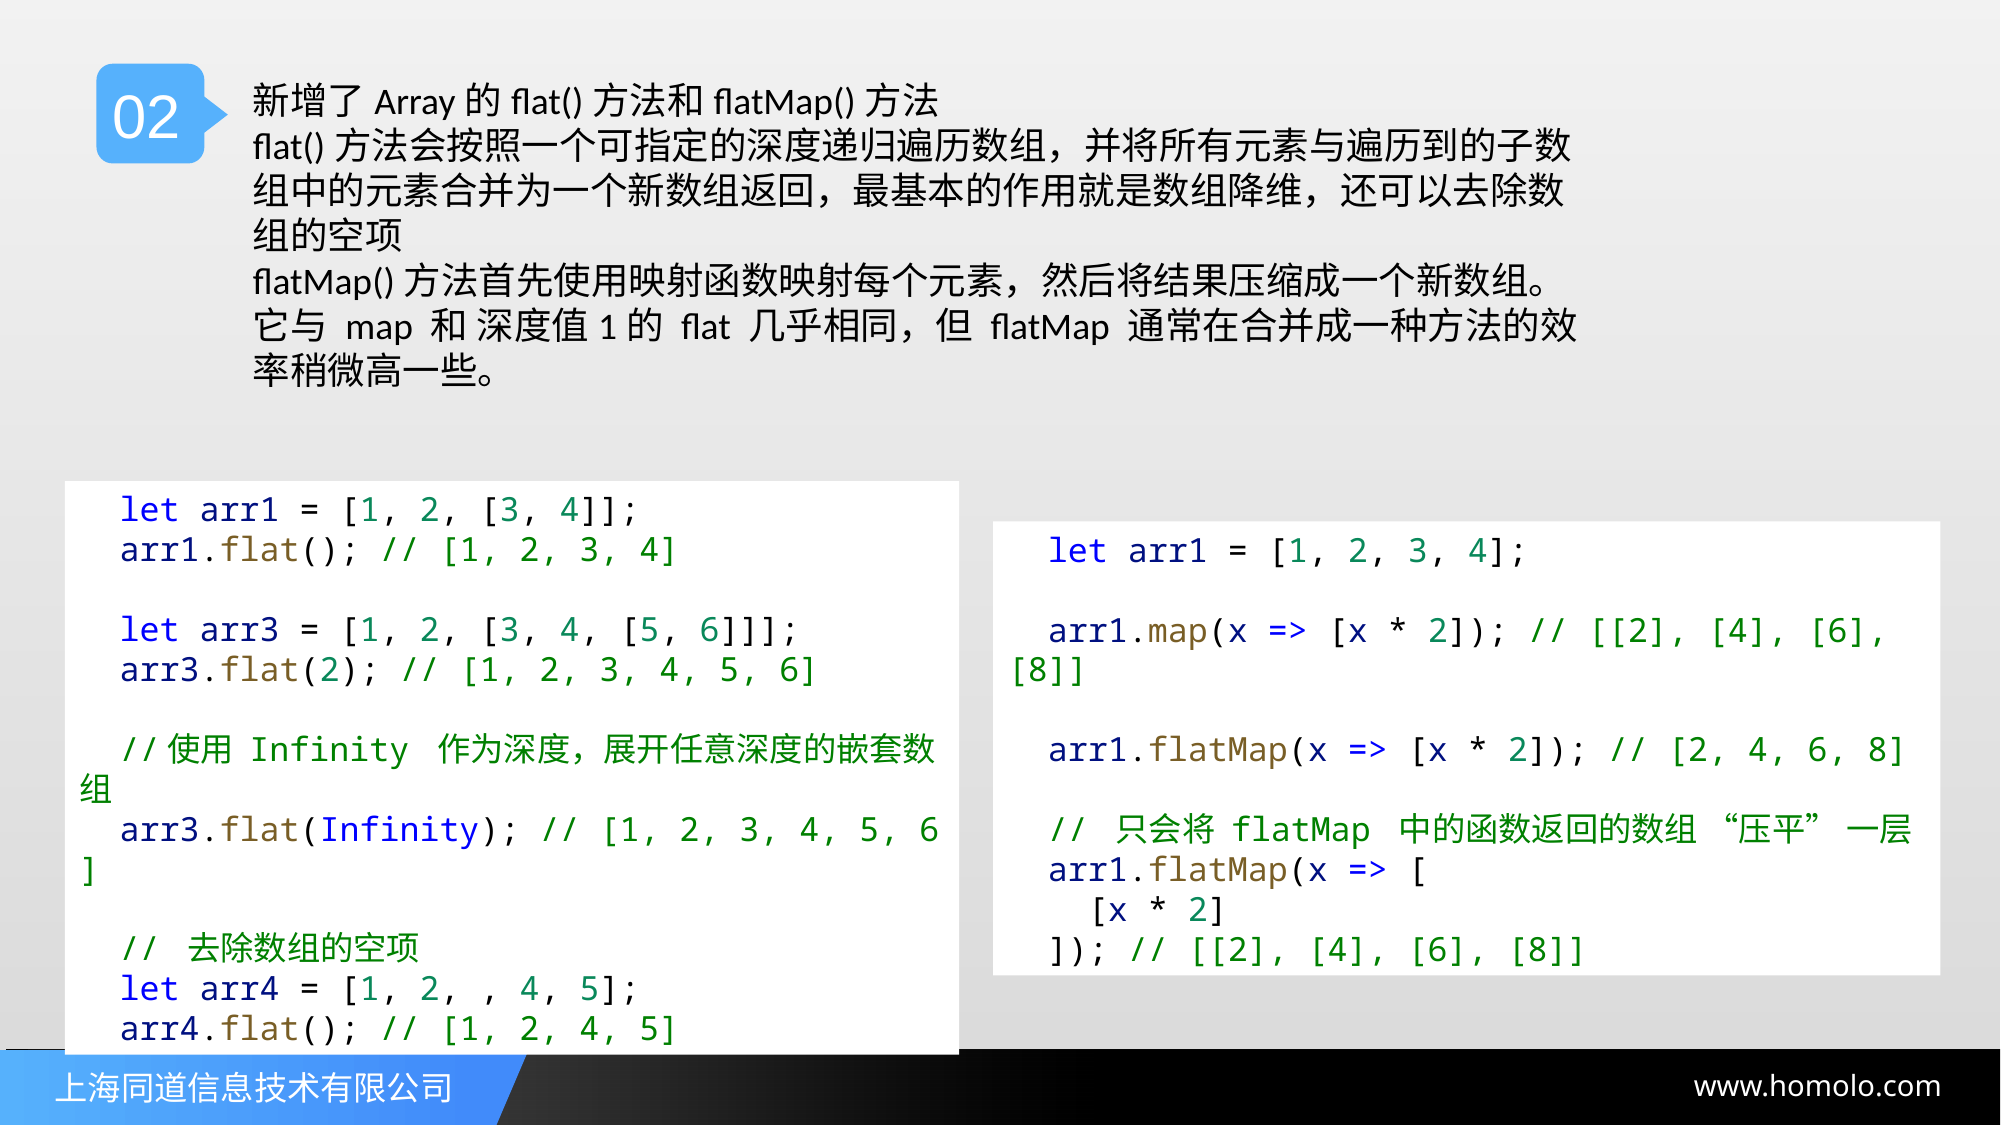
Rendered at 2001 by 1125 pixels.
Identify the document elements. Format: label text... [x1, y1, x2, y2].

text_box let arr1 = [1, 2, [3, 4]]; arr1.flat(); // [1, 2, 3, 4] let arr3 = [1, 2, [3, 4, [5, 6]]]; arr3.flat(2); // [1, 2, 3, 4, 5, 6] //使用 Infinity 作为深度，展开任意深度的嵌套数组 arr3.flat(Infinity); // [1, 2, 3, 4, 5, 6] // 去除数组的空项 let arr4 = [1, 2, , 4, 5]; arr4.flat(); // [1, 2, 4, 5] [64, 481, 960, 1055]
text_box 新增了Array的flat()方法和flatMap()方法 flat()方法会按照一个可指定的深度递归遍历数组，并将所有元素与遍历到的子数组中的元素合并为一个新数组返回，最基本的作用就是数组降维，还可以去除数组的空项 flatMap()方法首先使用映射函数映射每个元素，然后将结果压缩成一个新数组。它与 map 和 深度值1的 flat 几乎相同，但 flatMap 通常在合并成一种方法的效率稍微高一些。 [238, 69, 1599, 399]
text_box 02 [96, 63, 228, 164]
text_box let arr1 = [1, 2, 3, 4]; arr1.map(x => [x * 2]); // [[2], [4], [6], [8]] arr1.flatMap(x => [x * 2]); // [2, 4, 6, 8] // 只会将 flatMap 中的函数返回的数组 “压平” 一层 arr1.flatMap(x => [ [x * 2] ]); // [[2], [4], [6], [8]] [993, 521, 1941, 976]
picture [497, 1049, 2001, 1125]
